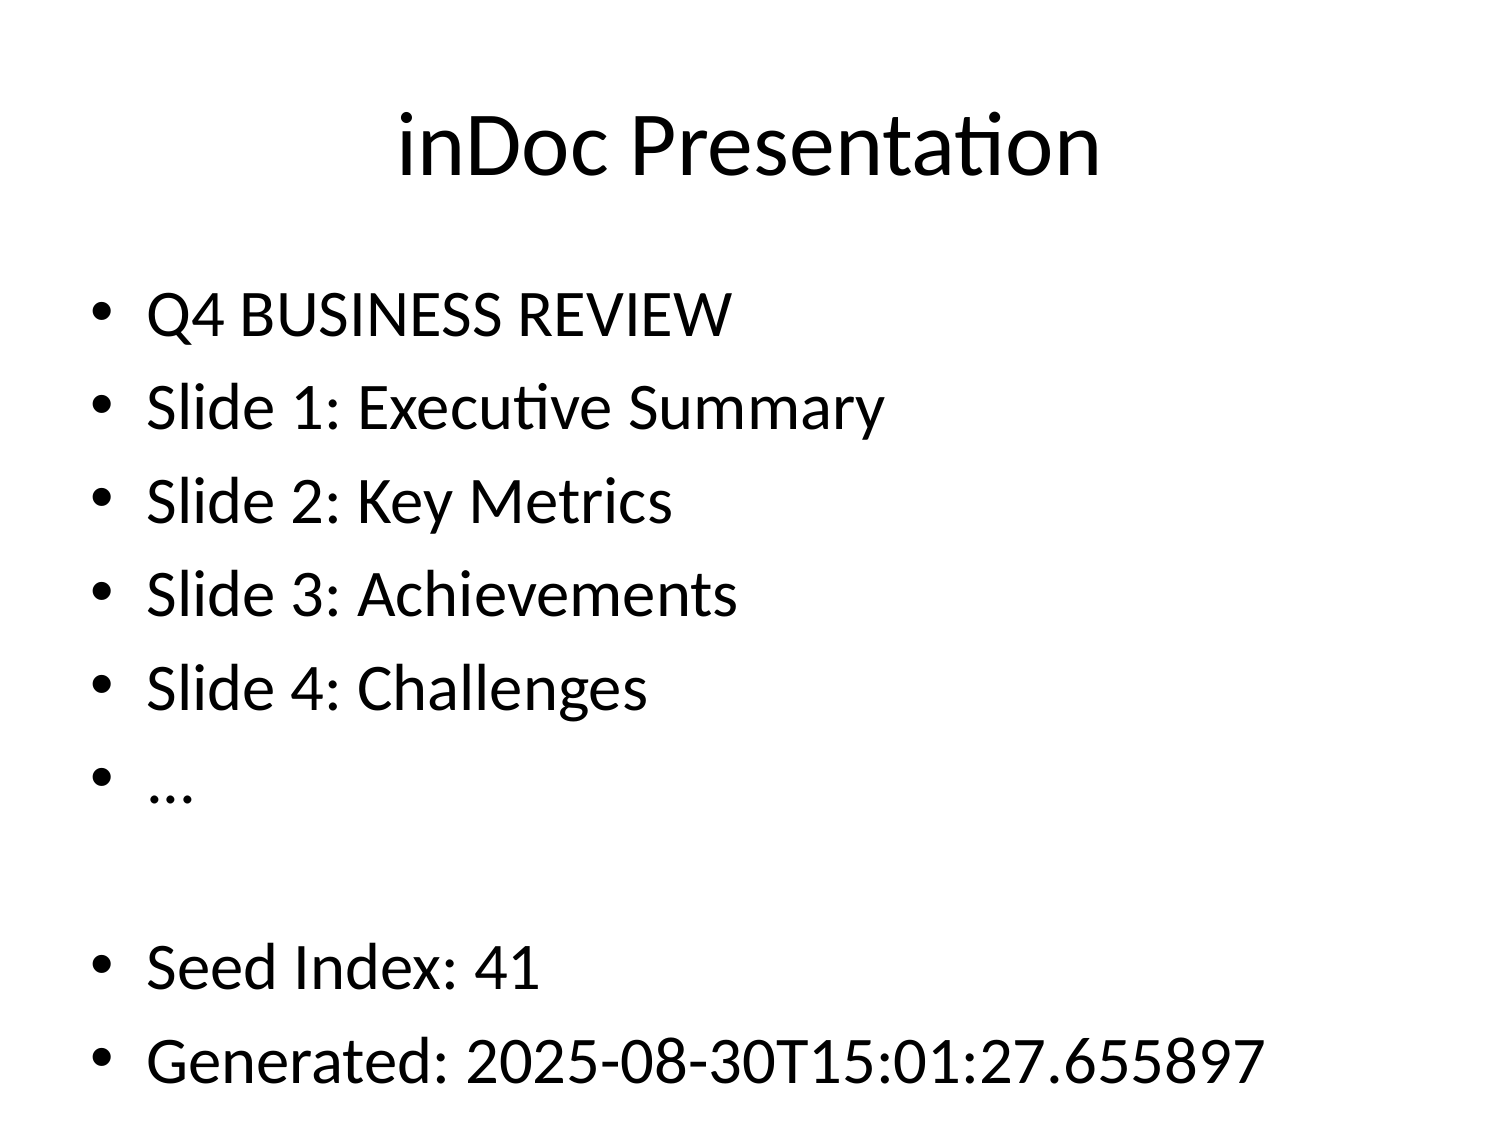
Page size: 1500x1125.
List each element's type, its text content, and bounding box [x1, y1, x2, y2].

title inDoc Presentation [75, 45, 1425, 233]
list Q4 BUSINESS REVIEW Slide 1: Executive Summary Slide 2: Key Metrics Slide 3: Achievements Slide 4: Challenges ... Seed Index: 41 Generated: 2025-08-30T15:01:27.655897 [75, 262, 1425, 1005]
